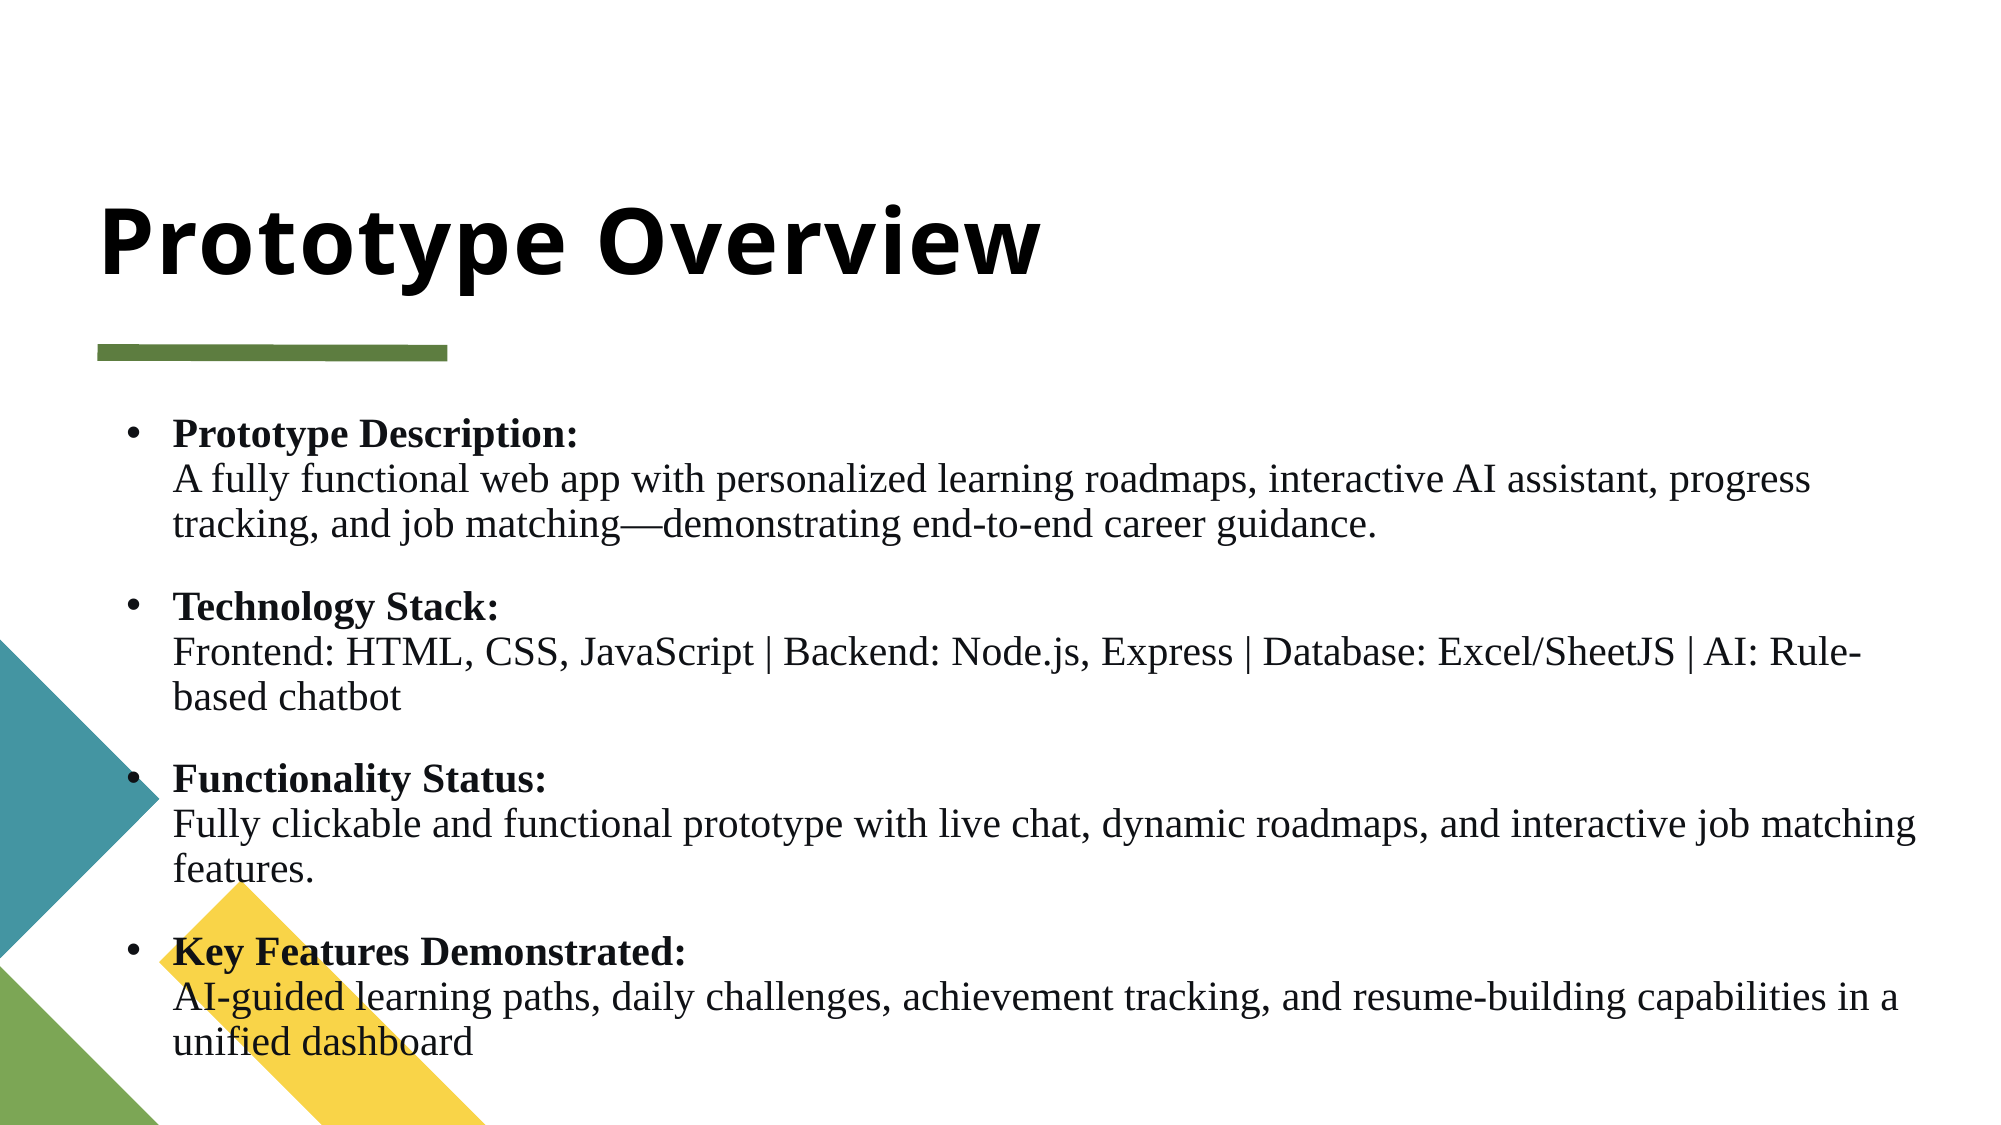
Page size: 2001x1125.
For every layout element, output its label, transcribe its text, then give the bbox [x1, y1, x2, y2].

list Prototype Description: A fully functional web app with personalized learning roadmaps, interactive AI assistant, progress tracking, and job matching—demonstrating end-to-end career guidance. Technology Stack: Frontend: HTML, CSS, JavaScript | Backend: Node.js, Express | Database: Excel/SheetJS | AI: Rule-based chatbot Functionality Status: Fully clickable and functional prototype with live chat, dynamic roadmaps, and interactive job matching features. Key Features Demonstrated: AI-guided learning paths, daily challenges, achievement tracking, and resume-building capabilities in a unified dashboard [126, 374, 1952, 982]
title Prototype Overview [97, 16, 1882, 293]
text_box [0, 639, 486, 1125]
